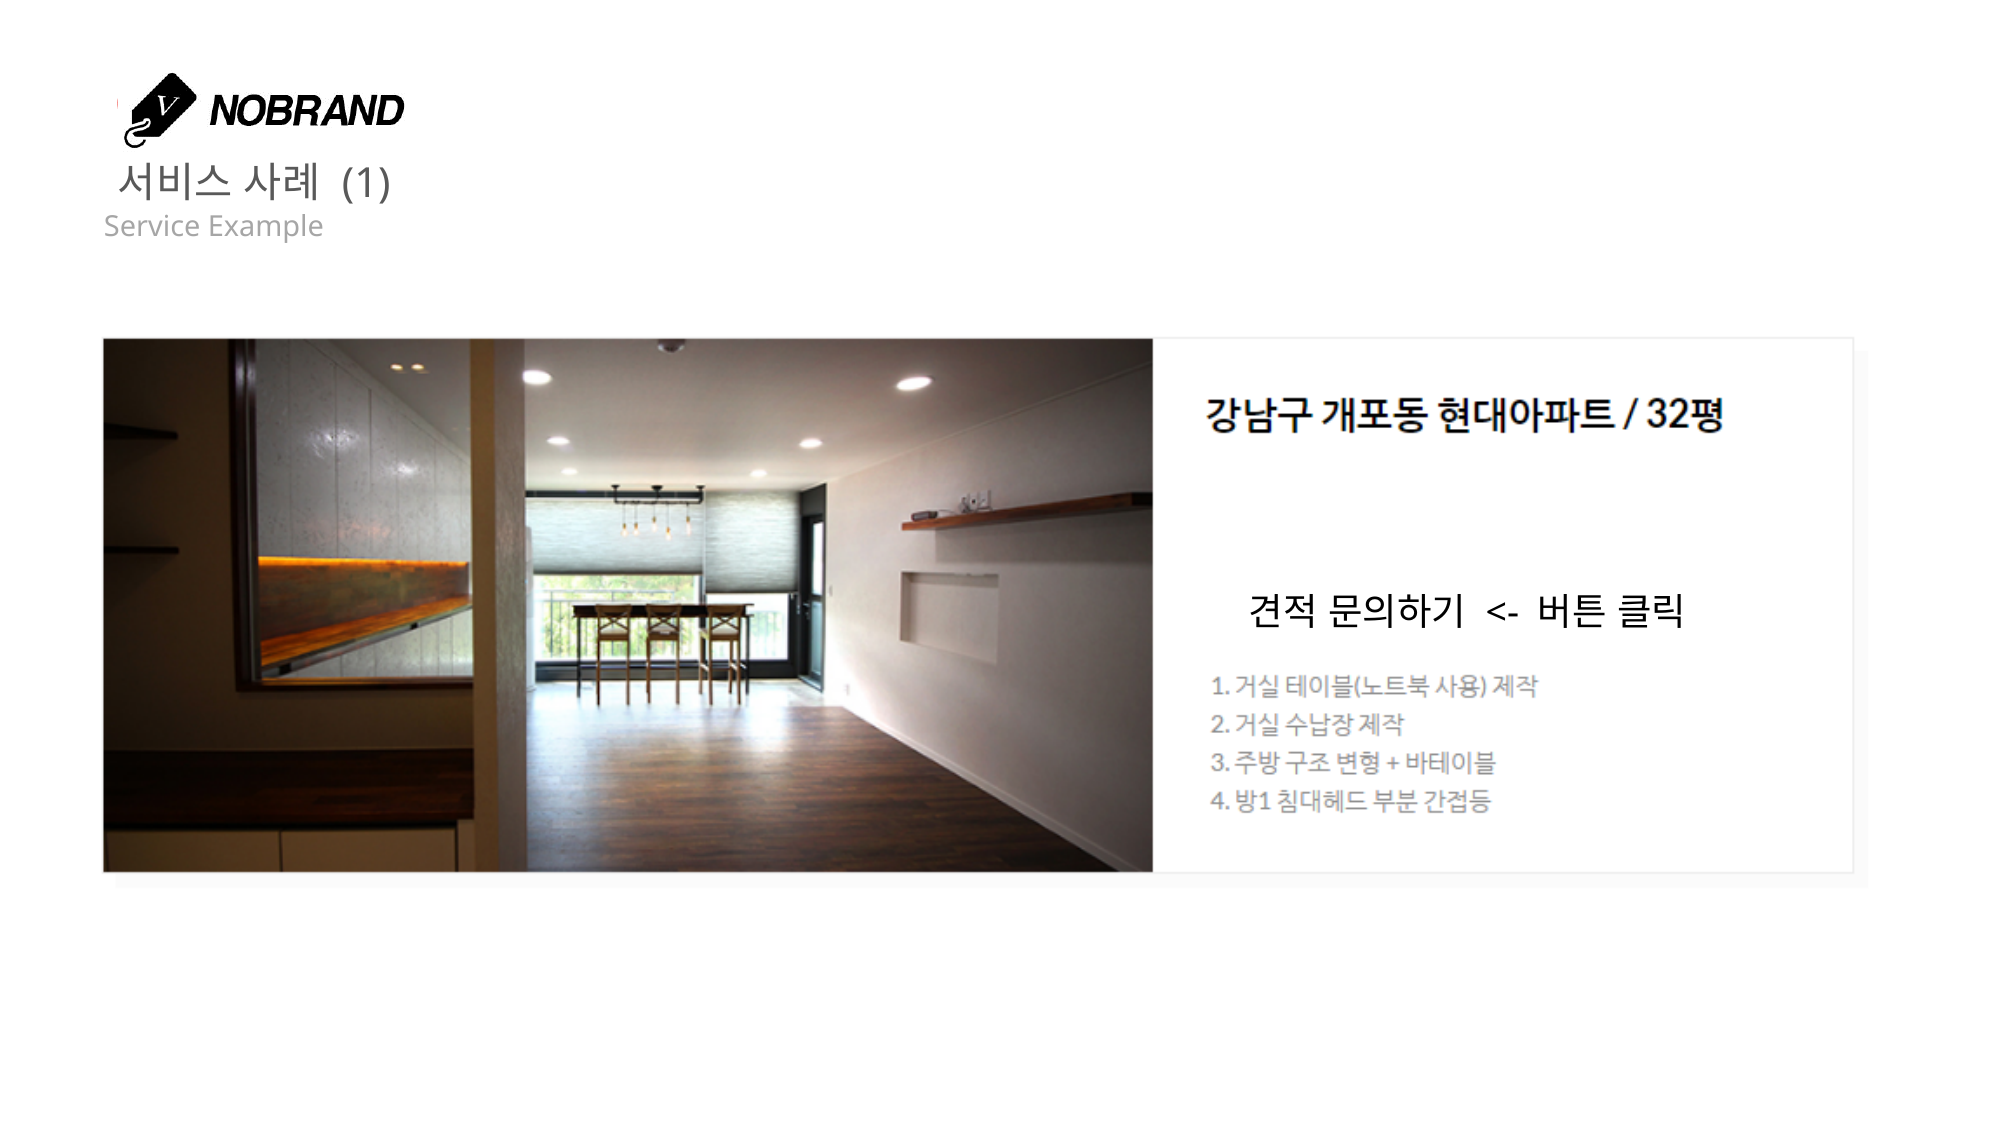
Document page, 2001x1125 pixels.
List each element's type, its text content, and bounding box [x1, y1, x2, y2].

picture [117, 62, 413, 163]
picture [76, 313, 1898, 909]
list Service Example [103, 211, 1870, 244]
list 서비스 사례 (1) [117, 162, 1884, 208]
